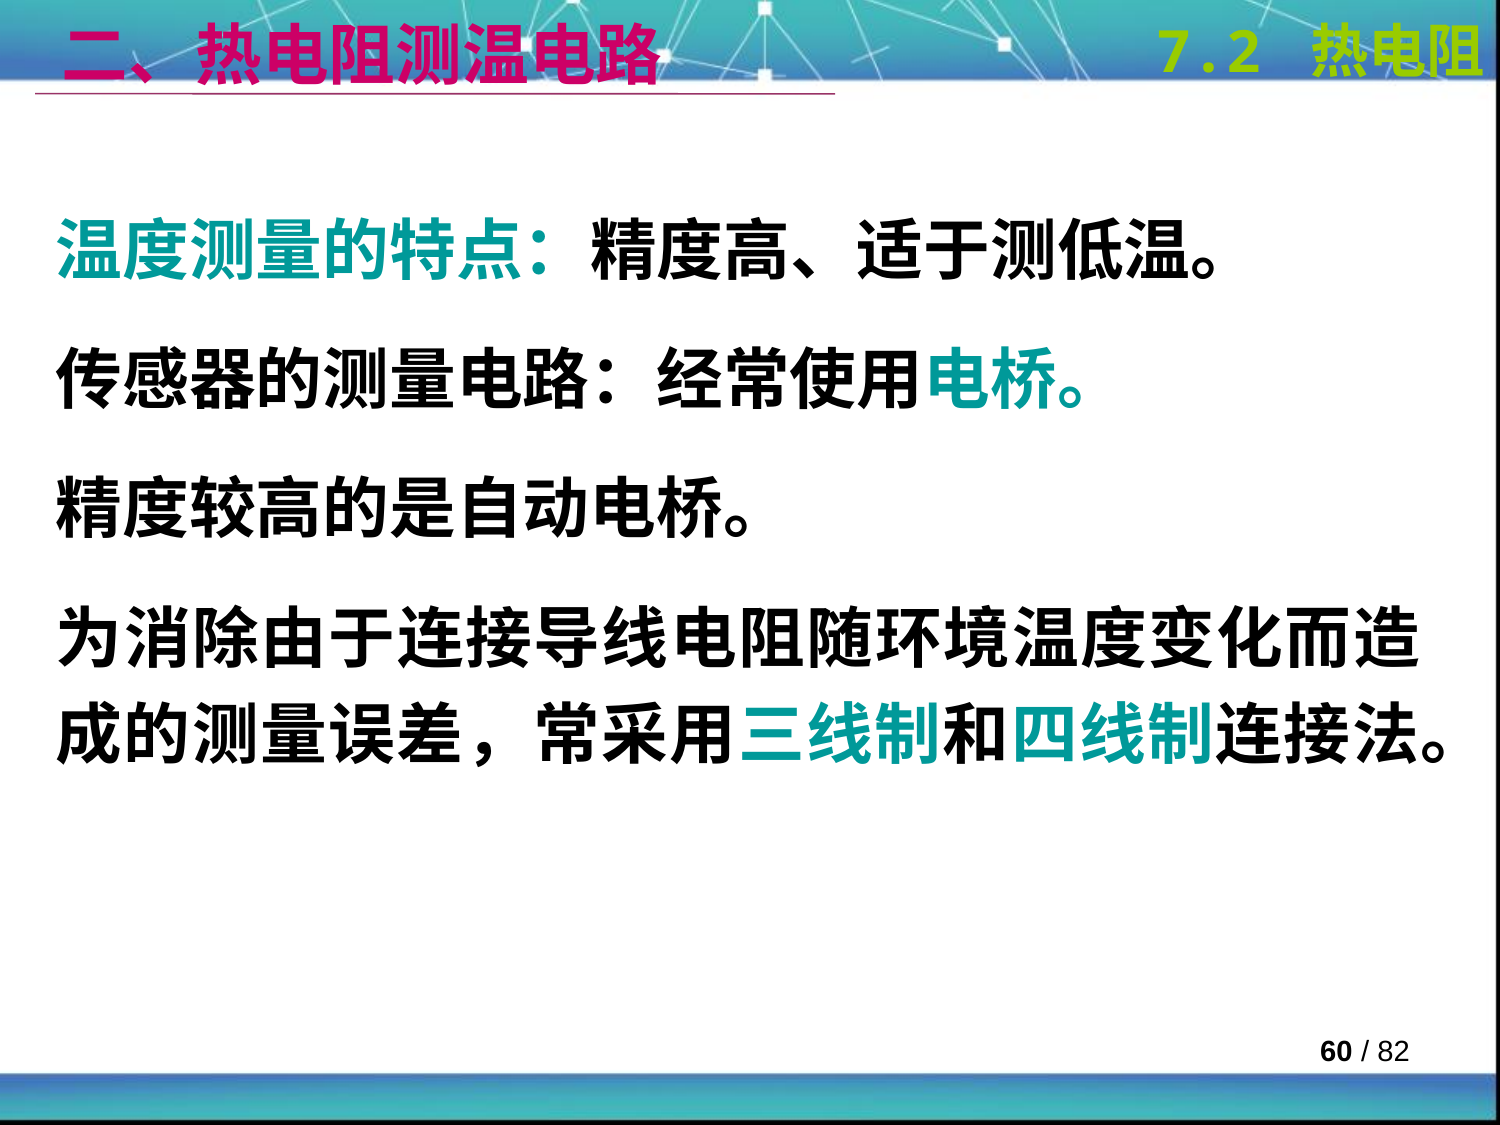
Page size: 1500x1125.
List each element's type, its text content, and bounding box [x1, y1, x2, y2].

text_box 温度测量的特点：精度高、适于测低温。 传感器的测量电路：经常使用电桥。 精度较高的是自动电桥。 为消除由于连接导线电阻随环境温度变化而造成的测量误差，常采用三线制和四线制连接法。 [41, 184, 1436, 779]
picture [0, 0, 1500, 1125]
slide_number / 82 [1074, 1024, 1425, 1103]
title 二、热电阻测温电路 [46, 11, 1034, 94]
text_box 7.2 热电阻 [699, 11, 1500, 87]
